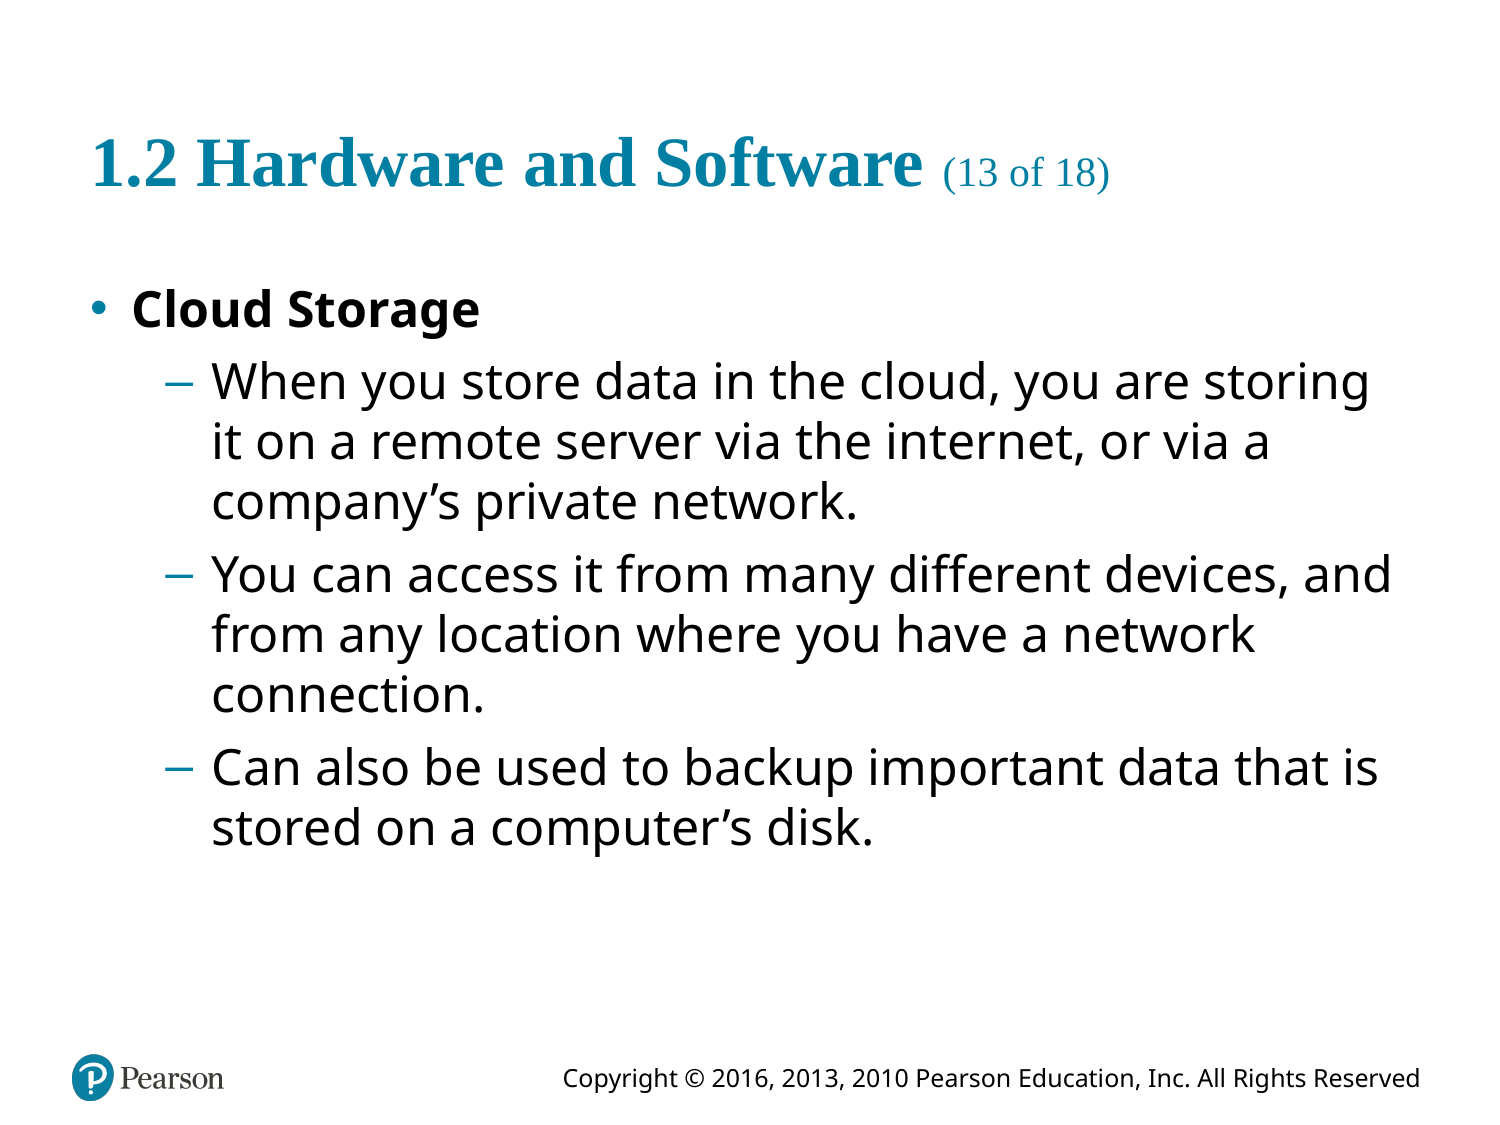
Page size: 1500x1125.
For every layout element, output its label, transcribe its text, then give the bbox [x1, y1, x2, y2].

list Cloud Storage When you store data in the cloud, you are storing it on a remote server via the internet, or via a company’s private network. You can access it from many different devices, and from any location where you have a network connection. Can also be used to backup important data that is stored on a computer’s disk. [75, 262, 1425, 931]
picture [72, 1054, 88, 1070]
picture [98, 1054, 224, 1101]
picture [72, 1087, 83, 1101]
title 1.2 Hardware and Software (13 of 18) [75, 0, 1425, 216]
picture [80, 1063, 106, 1088]
